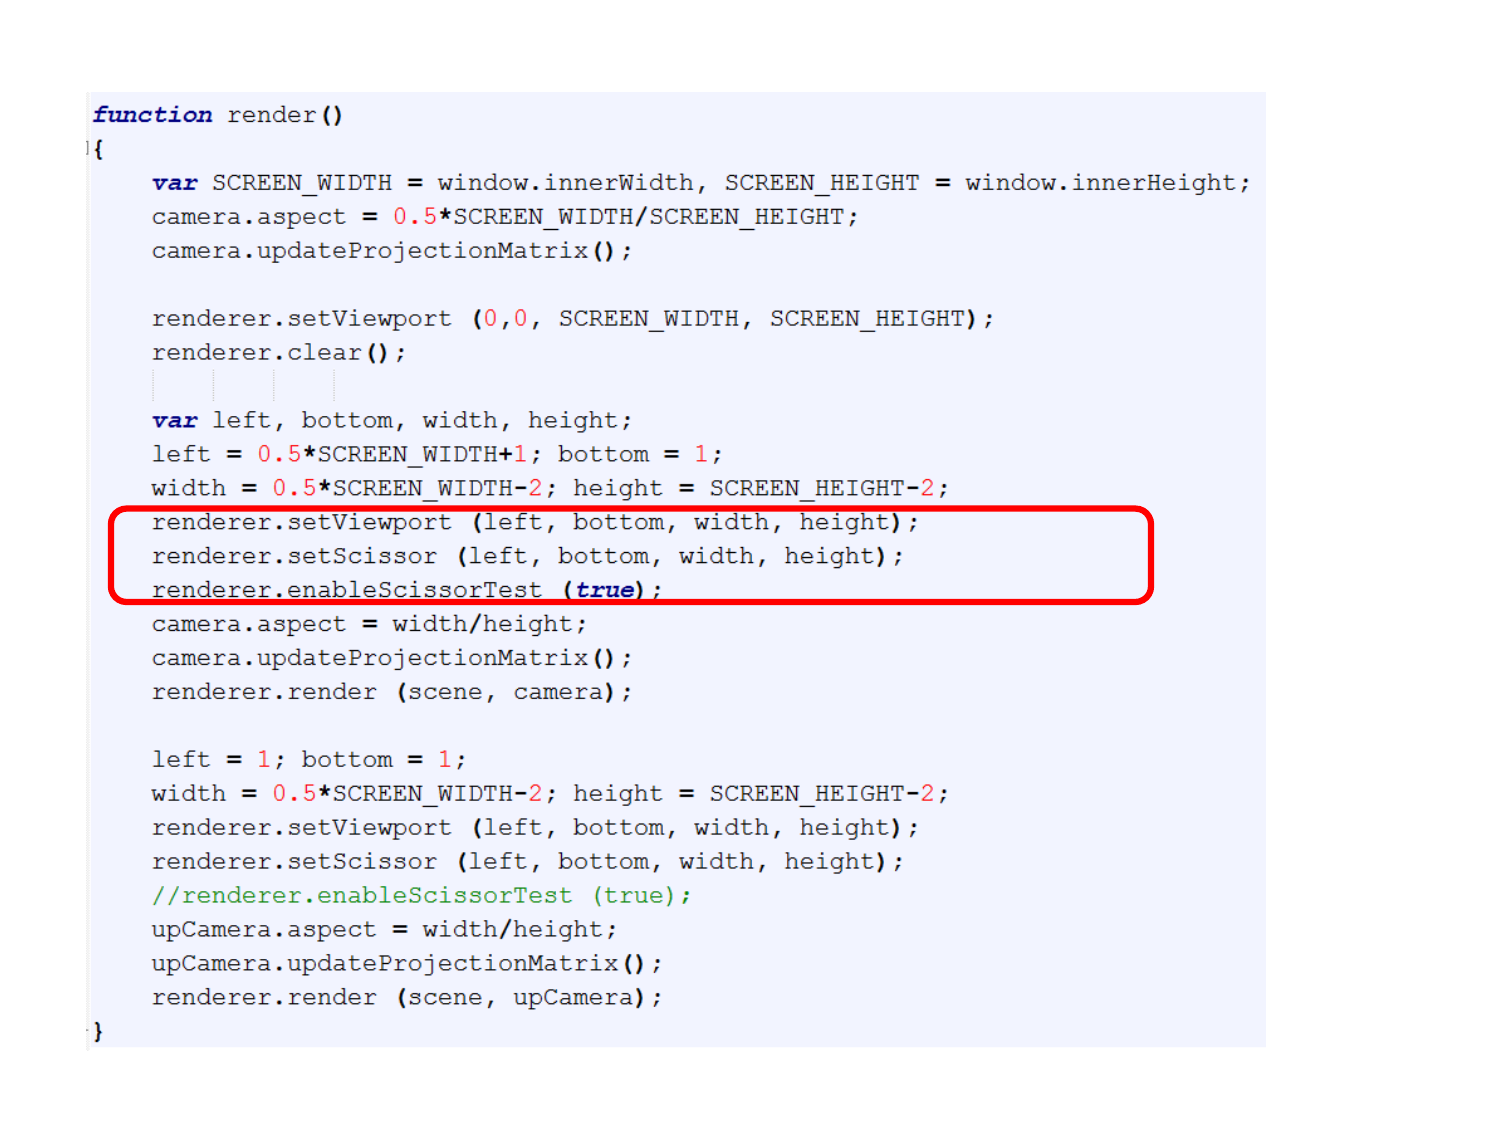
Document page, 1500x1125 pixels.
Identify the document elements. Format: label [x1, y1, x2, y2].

picture [85, 92, 1266, 1051]
